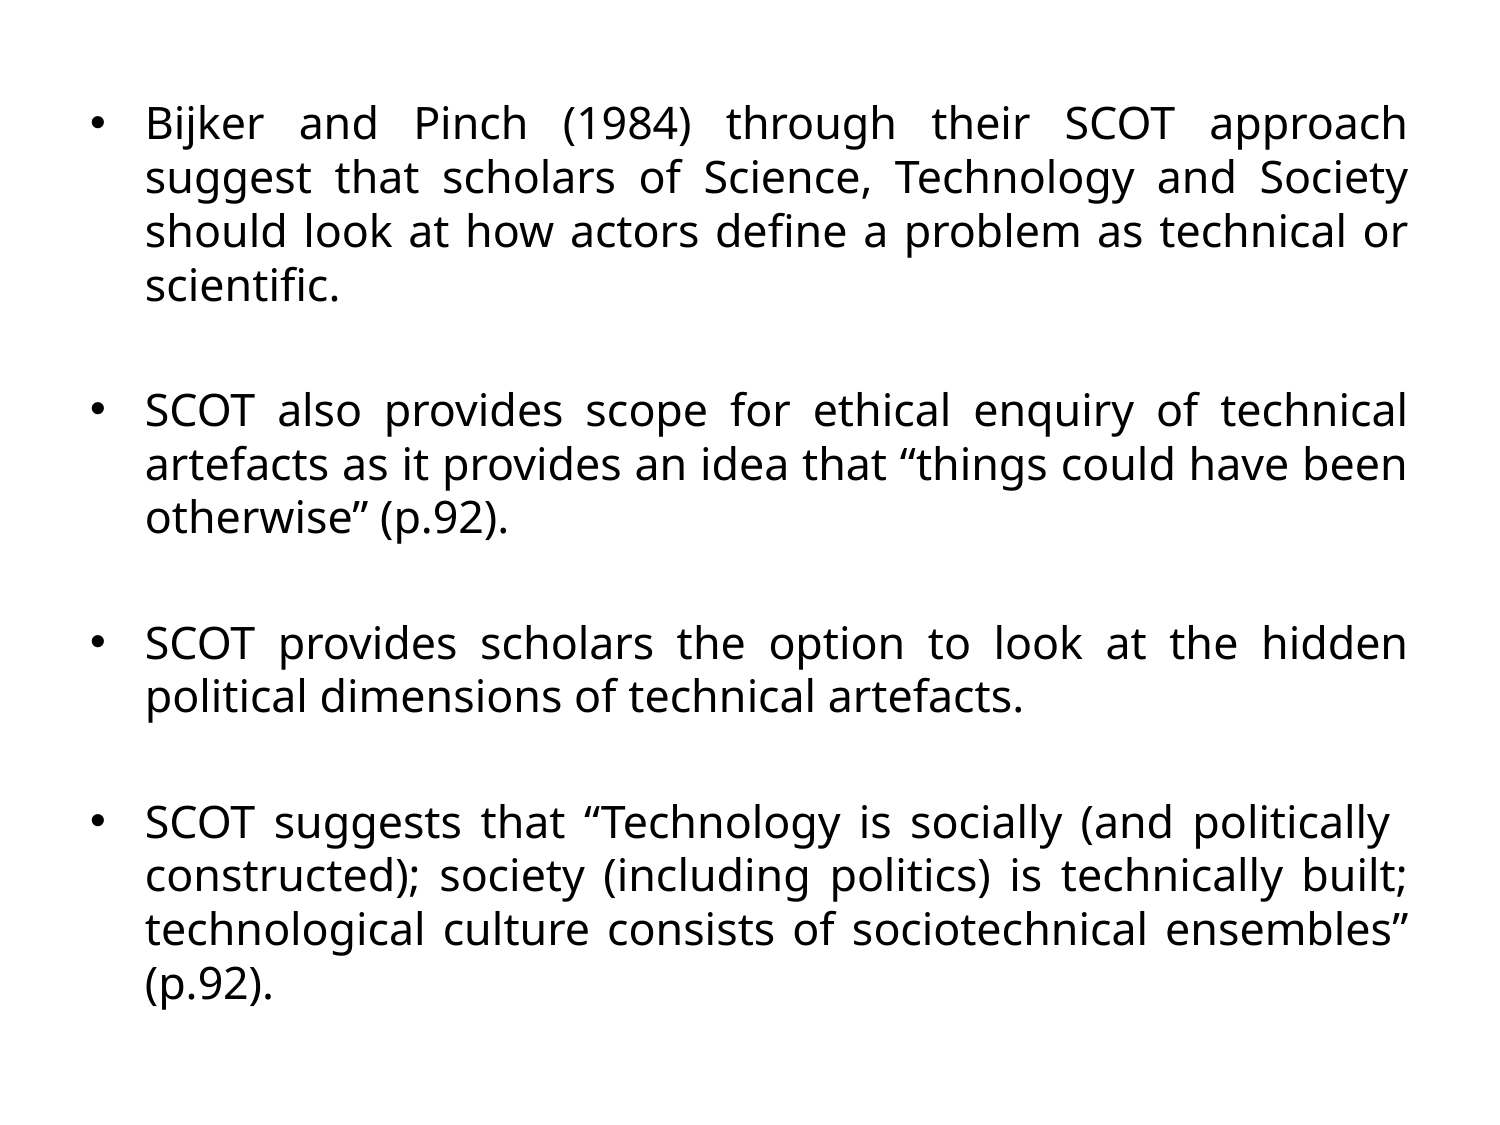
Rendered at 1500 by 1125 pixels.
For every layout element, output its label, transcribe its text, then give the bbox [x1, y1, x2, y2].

list Bijker and Pinch (1984) through their SCOT approach suggest that scholars of Science, Technology and Society should look at how actors define a problem as technical or scientific. SCOT also provides scope for ethical enquiry of technical artefacts as it provides an idea that “things could have been otherwise” (p.92). SCOT provides scholars the option to look at the hidden political dimensions of technical artefacts. SCOT suggests that “Technology is socially (and politically constructed); society (including politics) is technically built; technological culture consists of sociotechnical ensembles” (p.92). [75, 87, 1425, 1018]
